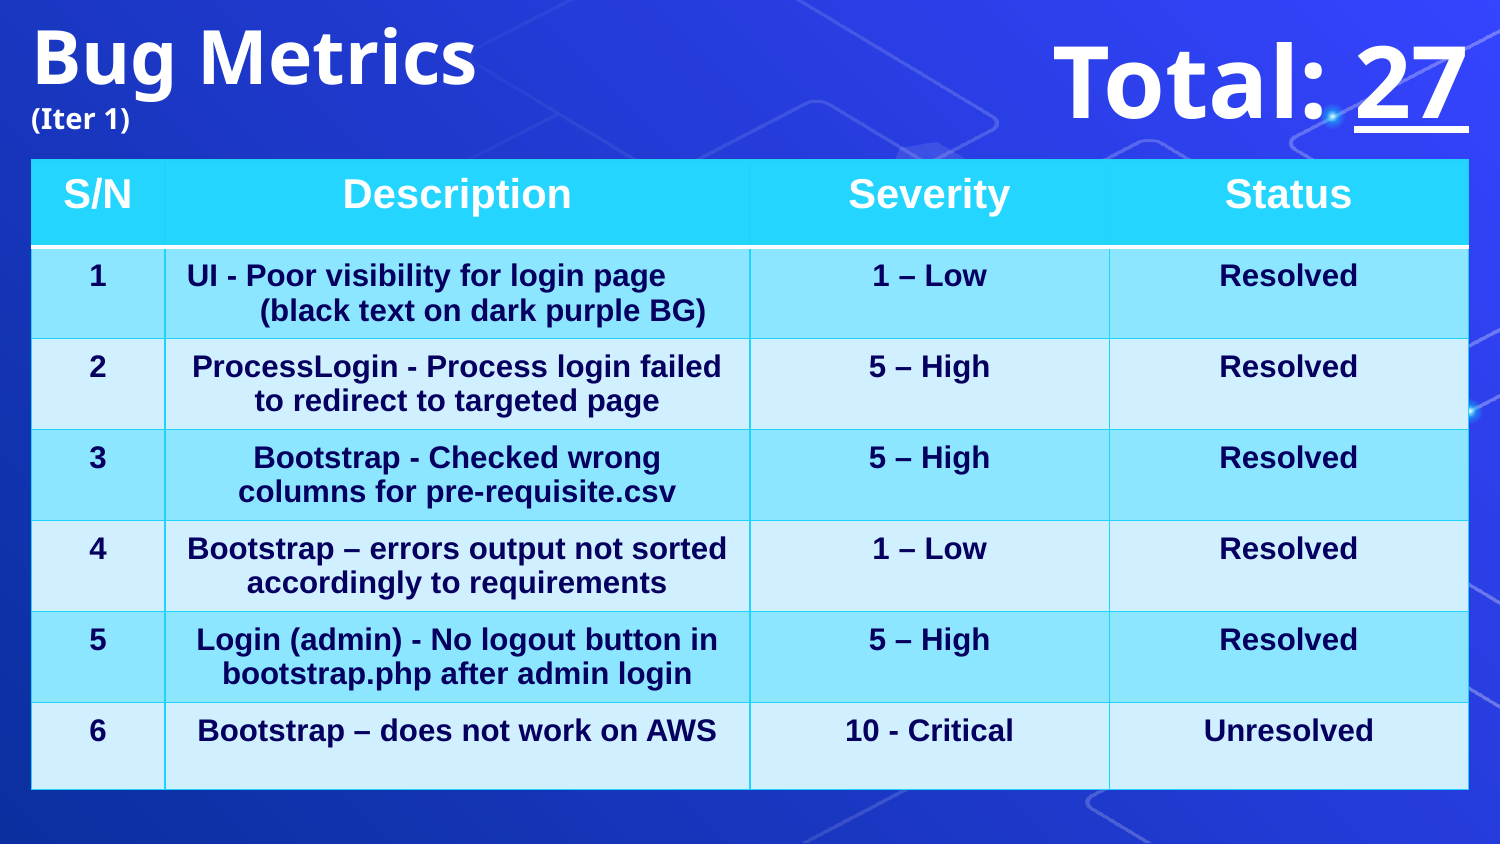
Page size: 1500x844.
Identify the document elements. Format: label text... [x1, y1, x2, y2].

table_cell 1 – Low [751, 249, 1109, 338]
table_cell Unresolved [1110, 703, 1468, 789]
table_cell 5 – High [751, 339, 1109, 429]
table_cell 1 – Low [751, 521, 1109, 611]
table_cell 4 [32, 521, 164, 611]
table_cell 6 [32, 703, 164, 789]
table_cell Bootstrap – errors output not sorted accordingly to requirements [166, 521, 749, 611]
picture [0, 0, 1500, 844]
table_cell Bootstrap – does not work on AWS [166, 703, 749, 789]
table_cell 2 [32, 339, 164, 429]
table_cell 3 [32, 430, 164, 520]
table_cell 5 – High [751, 430, 1109, 520]
table_cell Resolved [1110, 339, 1468, 429]
text_box Bug Metrics (Iter 1) [31, 26, 864, 135]
table_cell 10 - Critical [751, 703, 1109, 789]
table_cell UI - Poor visibility for login page (black text on dark purple BG) [166, 249, 749, 338]
table_cell Resolved [1110, 249, 1468, 338]
table_header Description [166, 161, 749, 245]
table_cell 5 [32, 612, 164, 702]
table_header Severity [751, 161, 1109, 245]
table_cell 1 [32, 249, 164, 338]
table_cell Resolved [1110, 430, 1468, 520]
table_cell ProcessLogin - Process login failed to redirect to targeted page [166, 339, 749, 429]
table_cell Resolved [1110, 612, 1468, 702]
table_cell 5 – High [751, 612, 1109, 702]
table_header S/N [32, 161, 164, 245]
table_cell Bootstrap - Checked wrong columns for pre-requisite.csv [166, 430, 749, 520]
table_cell Login (admin) - No logout button in bootstrap.php after admin login [166, 612, 749, 702]
table_cell Resolved [1110, 521, 1468, 611]
text_box Total: 27 [1052, 8, 1500, 139]
table_header Status [1110, 161, 1468, 245]
